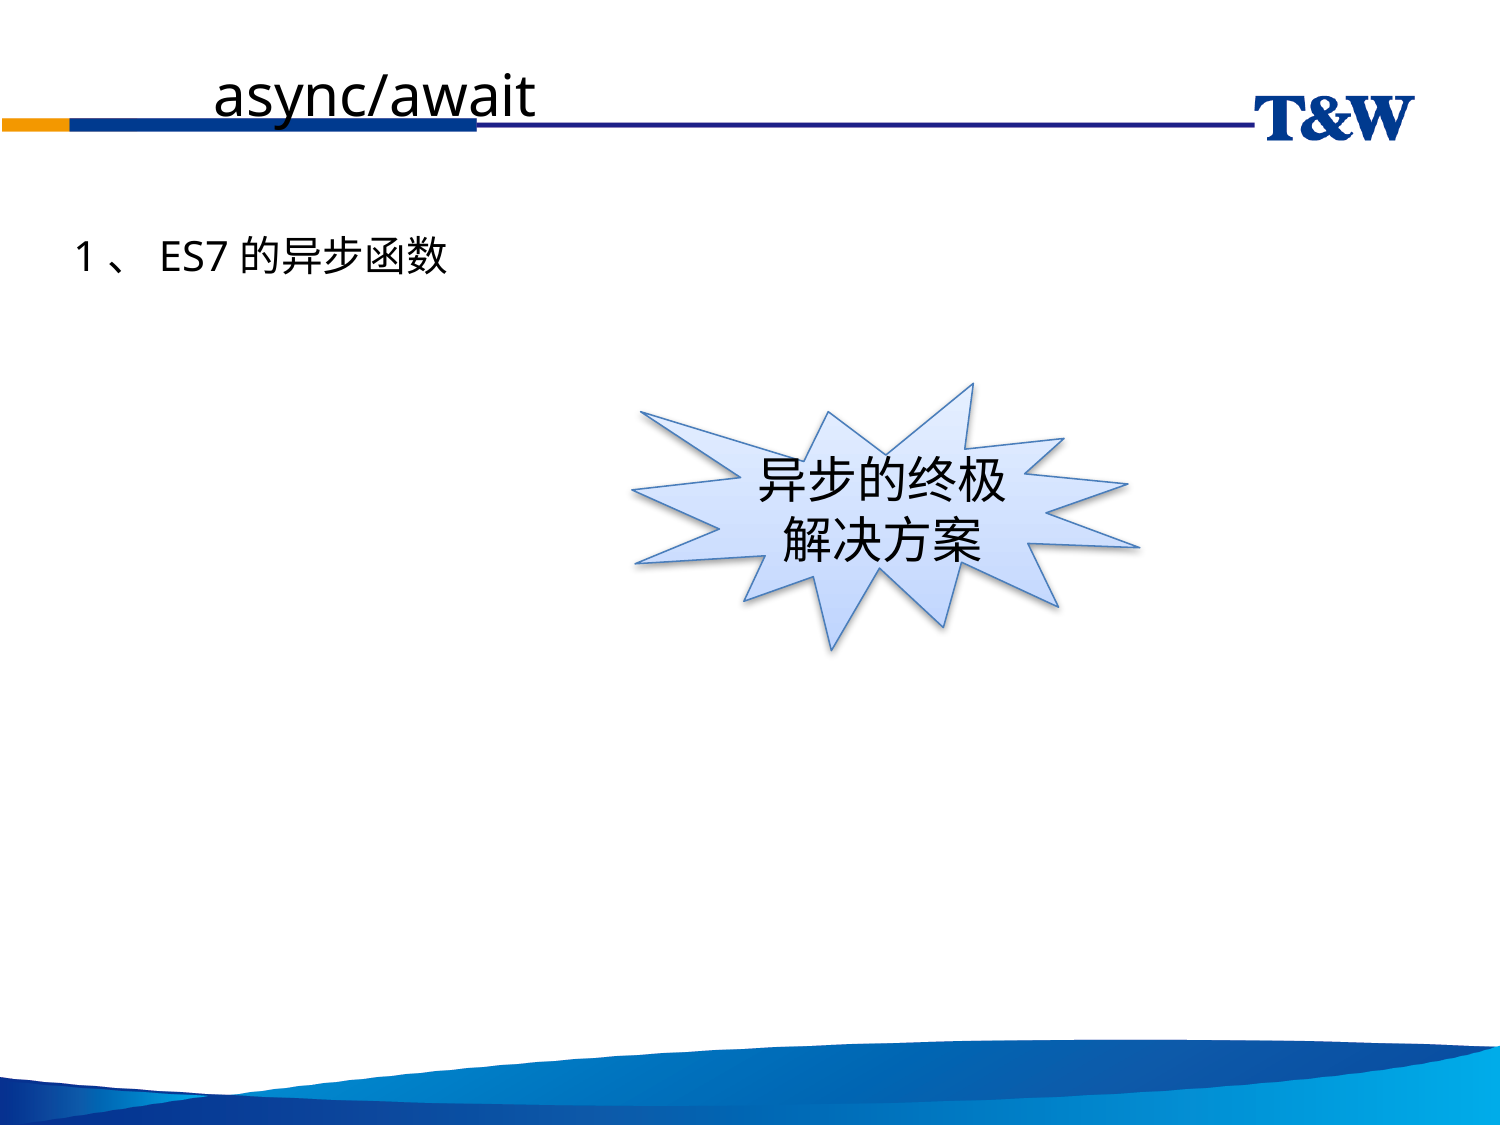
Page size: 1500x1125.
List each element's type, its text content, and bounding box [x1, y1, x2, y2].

text_box 异步的终极解决方案 [631, 382, 1141, 652]
title async/await [46, 11, 704, 106]
text_box 1、ES7的异步函数 [58, 222, 610, 378]
picture [0, 0, 1500, 1125]
